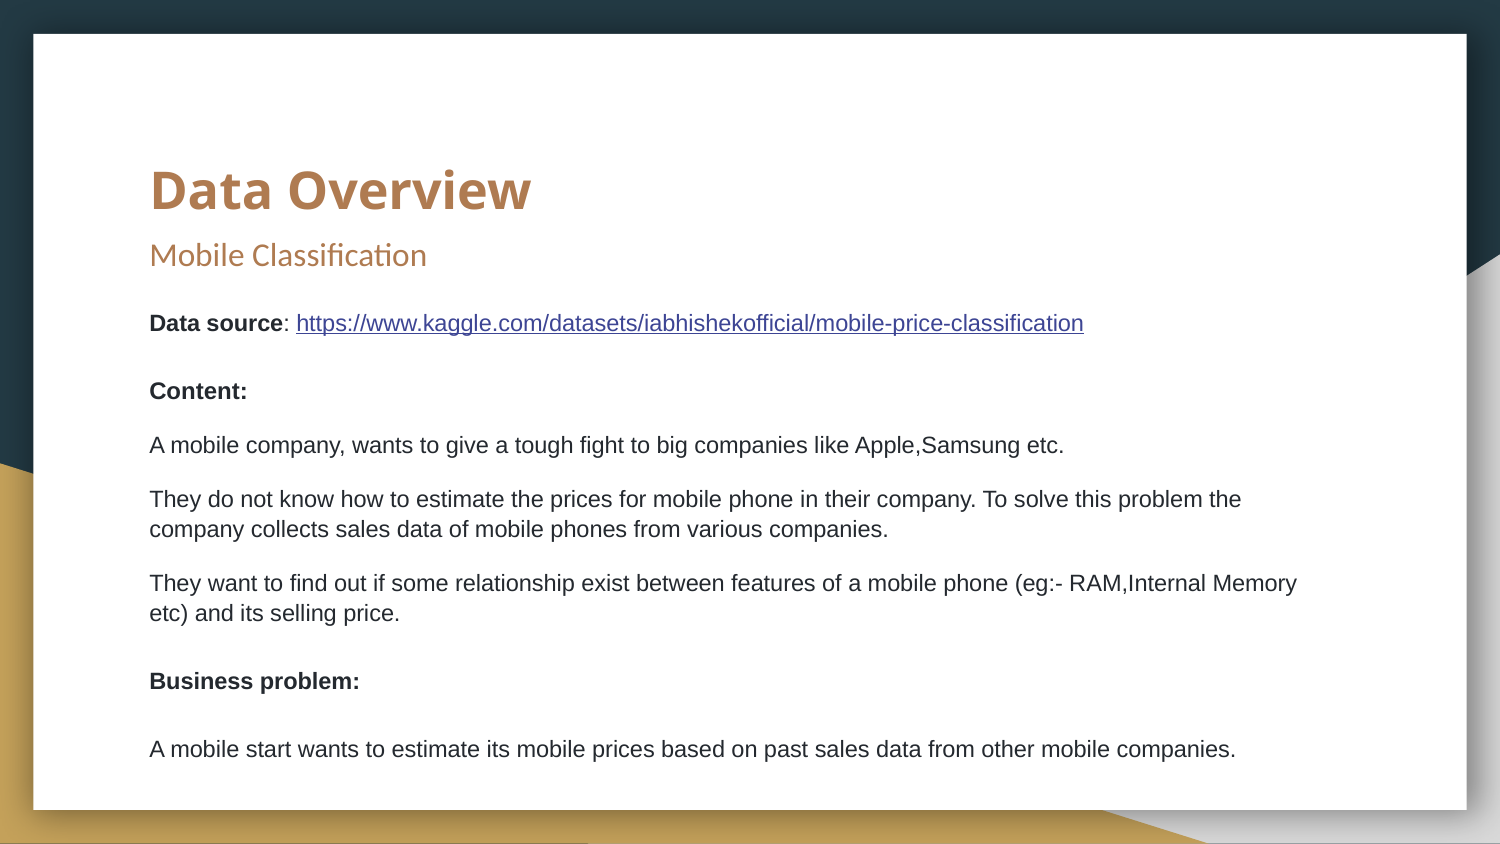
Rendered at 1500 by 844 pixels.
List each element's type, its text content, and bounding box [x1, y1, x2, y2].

list Data source: https://www.kaggle.com/datasets/iabhishekofficial/mobile-price-classification Content: A mobile company, wants to give a tough fight to big companies like Apple,Samsung etc. They do not know how to estimate the prices for mobile phone in their company. To solve this problem the company collects sales data of mobile phones from various companies. They want to find out if some relationship exist between features of a mobile phone (eg:- RAM,Internal Memory etc) and its selling price. Business problem: A mobile start wants to estimate its mobile prices based on past sales data from other mobile companies. [134, 291, 1333, 781]
title Data Overview [134, 138, 1189, 255]
subtitle Mobile Classification [134, 226, 1096, 291]
